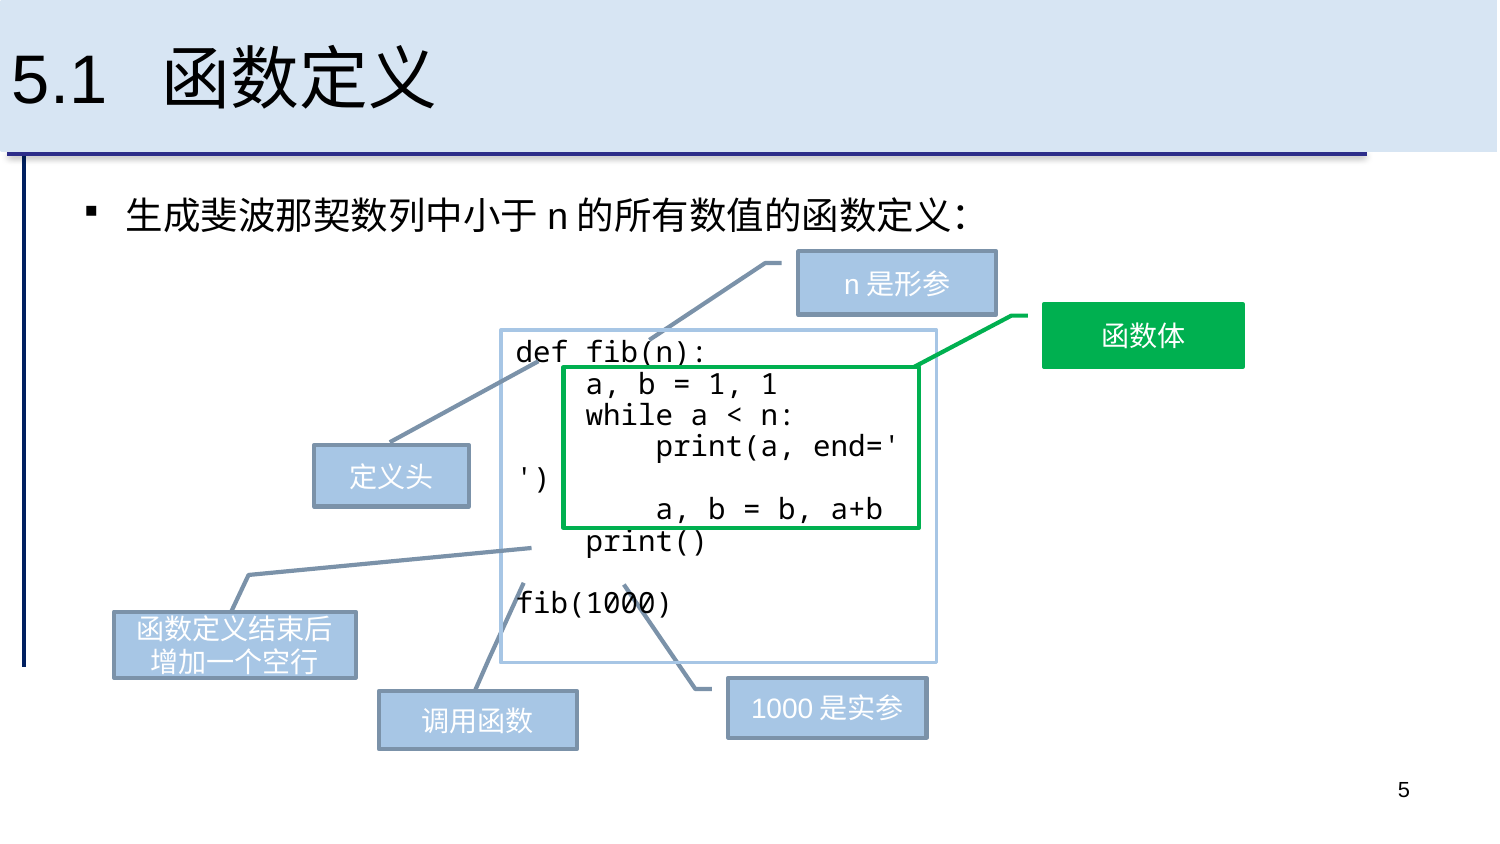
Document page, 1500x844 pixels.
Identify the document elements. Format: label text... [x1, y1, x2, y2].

text_box 定义头 [312, 359, 540, 509]
list 生成斐波那契数列中小于n的所有数值的函数定义： [72, 191, 1085, 266]
text_box [561, 365, 921, 530]
text_box 1000是实参 [674, 663, 712, 692]
text_box 函数体 [913, 313, 1028, 369]
text_box def fib(n): a, b = 1, 1 while a < n: print(a, end=' ') a, b = b, a+b print() fib(1000) [500, 330, 937, 663]
text_box 1000是实参 [726, 676, 929, 740]
title 5.1 函数定义 [0, 0, 1498, 152]
text_box n是形参 [660, 260, 782, 330]
text_box 调用函数 [377, 629, 579, 751]
text_box 函数体 [1042, 302, 1245, 369]
slide_number 5 [1074, 768, 1426, 828]
text_box 函数定义结束后增加一个空行 [112, 545, 532, 680]
text_box n是形参 [796, 249, 998, 317]
